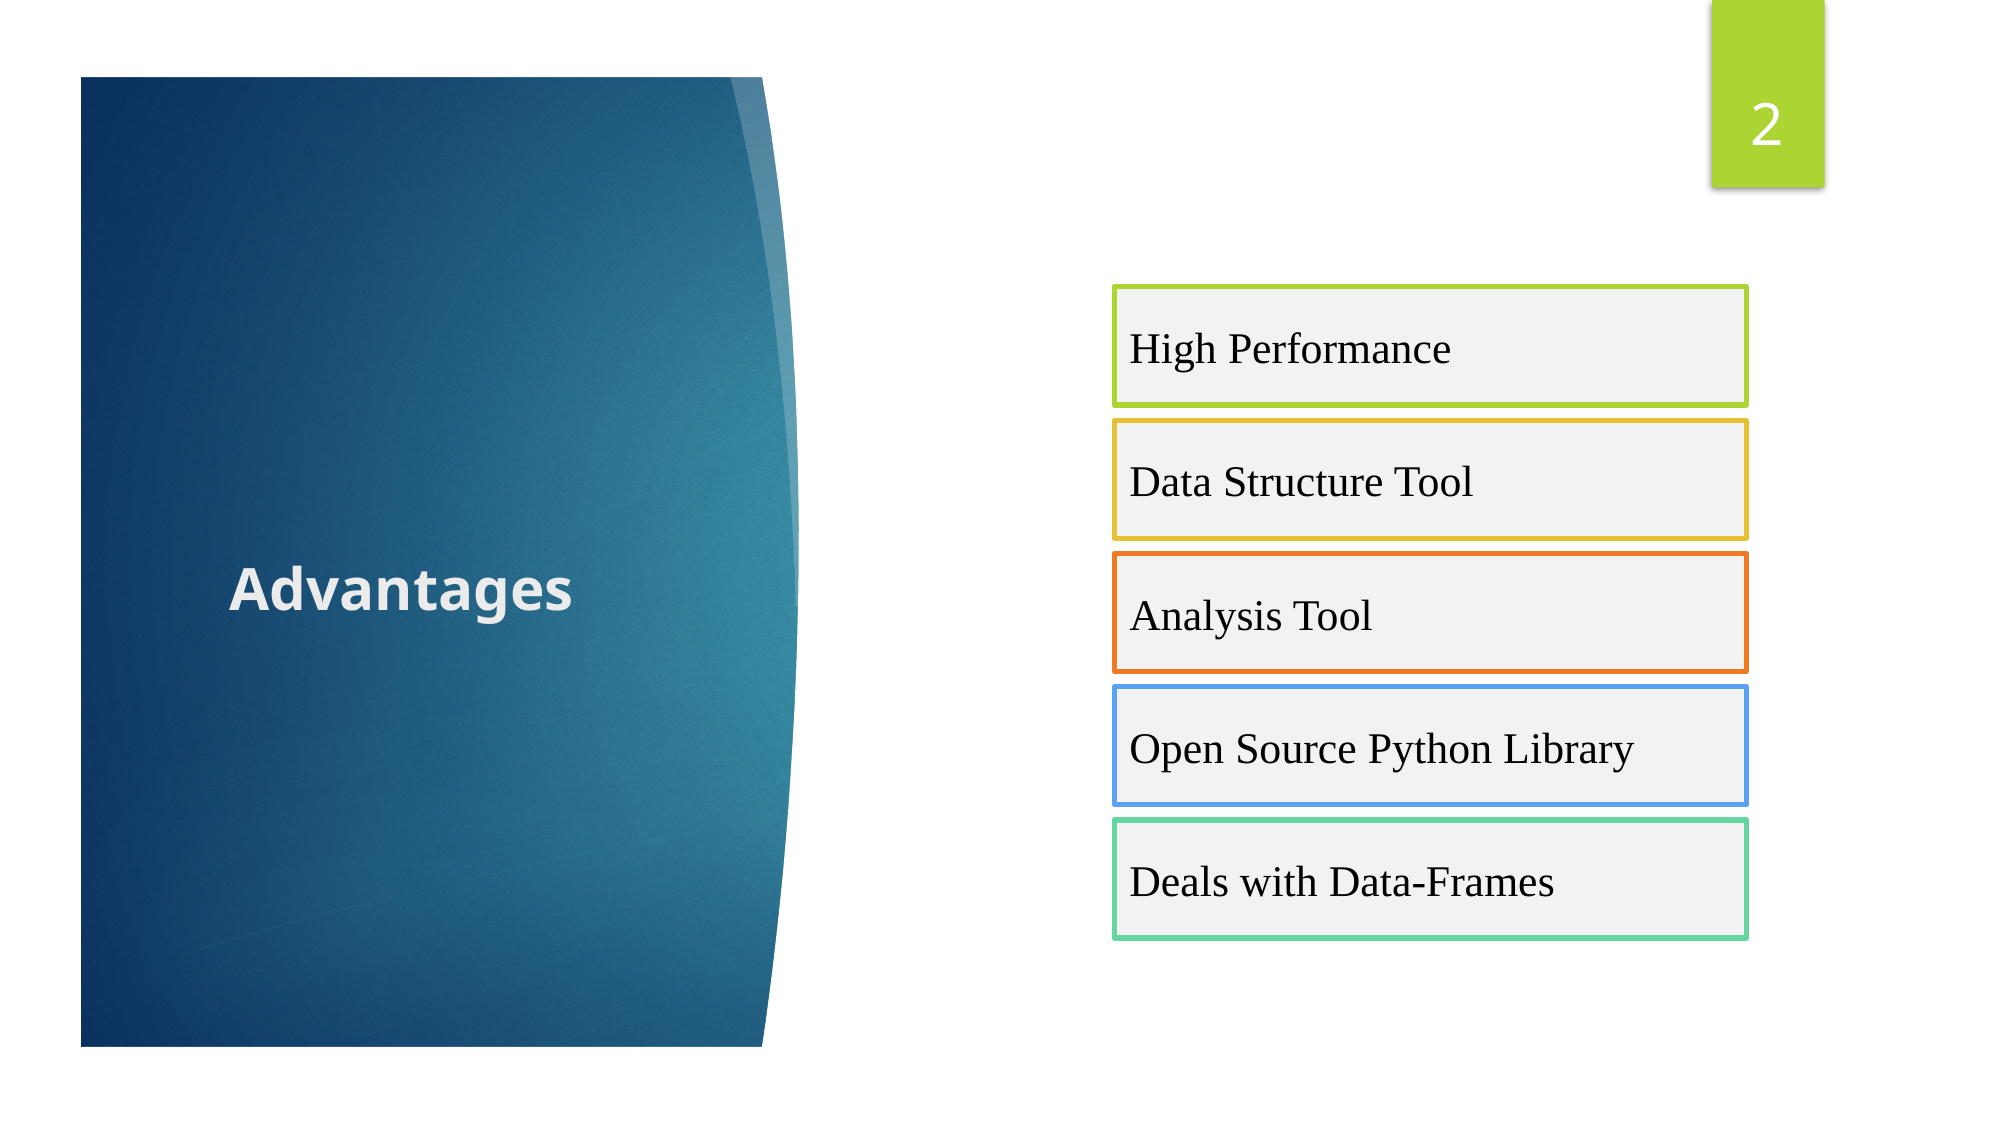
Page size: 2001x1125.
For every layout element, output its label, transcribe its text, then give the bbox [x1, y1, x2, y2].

list Deals with Data-Frames [1112, 817, 1749, 941]
slide_number 2 [1698, 48, 1836, 175]
list High Performance [1112, 284, 1749, 408]
list Data Structure Tool [1112, 418, 1749, 541]
list Analysis Tool [1112, 551, 1749, 674]
list Open Source Python Library [1112, 684, 1749, 807]
text_box Advantages [214, 400, 779, 775]
